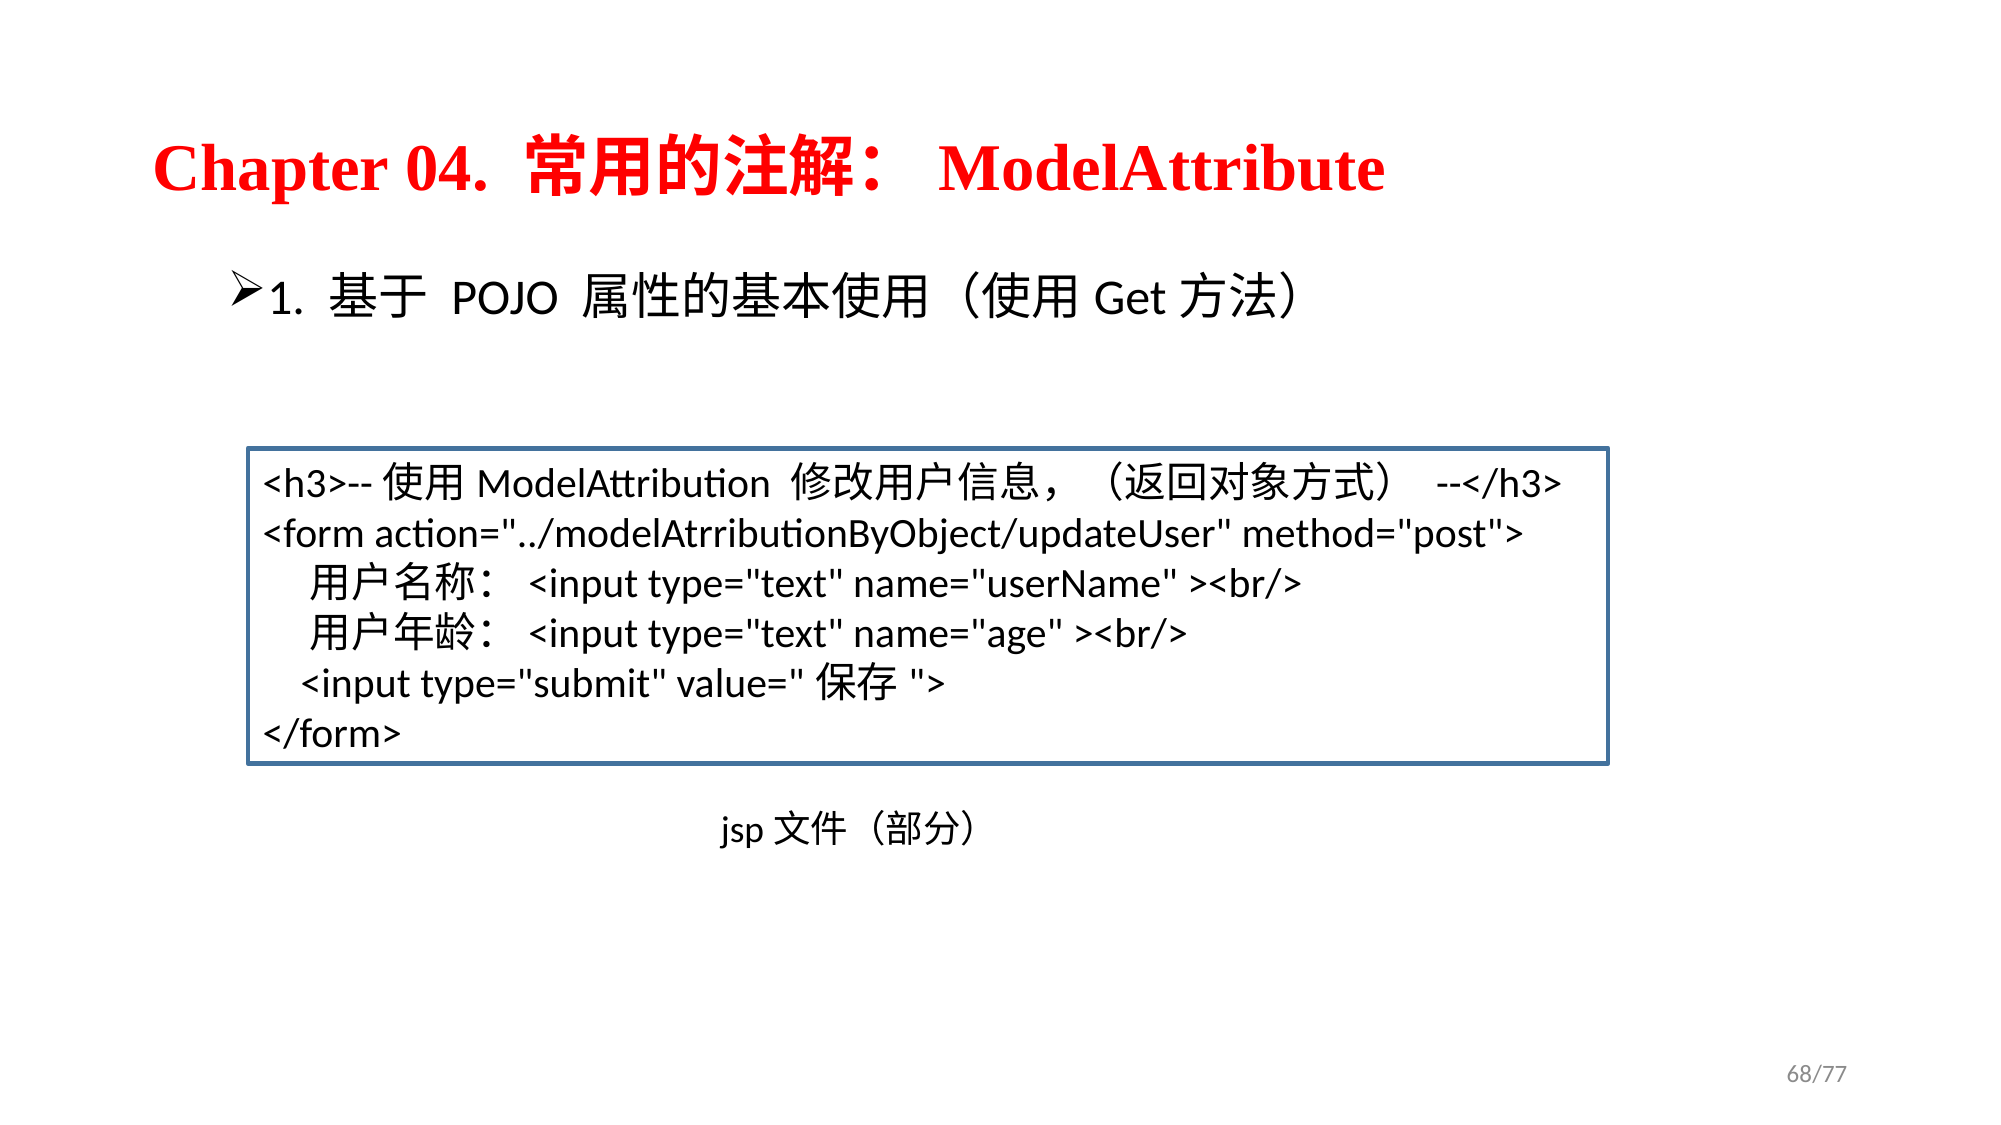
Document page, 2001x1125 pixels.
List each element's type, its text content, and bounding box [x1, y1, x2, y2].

text_box <h3>--使用ModelAttribution 修改用户信息，（返回对象方式） --</h3> <form action="../modelAtrributionByObject/updateUser" method="post"> 用户名称：<input type="text" name="userName" ><br/> 用户年龄：<input type="text" name="age" ><br/> <input type="submit" value="保存"> </form> [247, 448, 1609, 764]
list 1. 基于 POJO 属性的基本使用（使用Get方法） [137, 226, 1863, 1043]
slide_number [1412, 1043, 1863, 1103]
text_box jsp文件（部分） [706, 797, 1014, 858]
title Chapter 04. 常用的注解：ModelAttribute [137, 59, 1863, 226]
